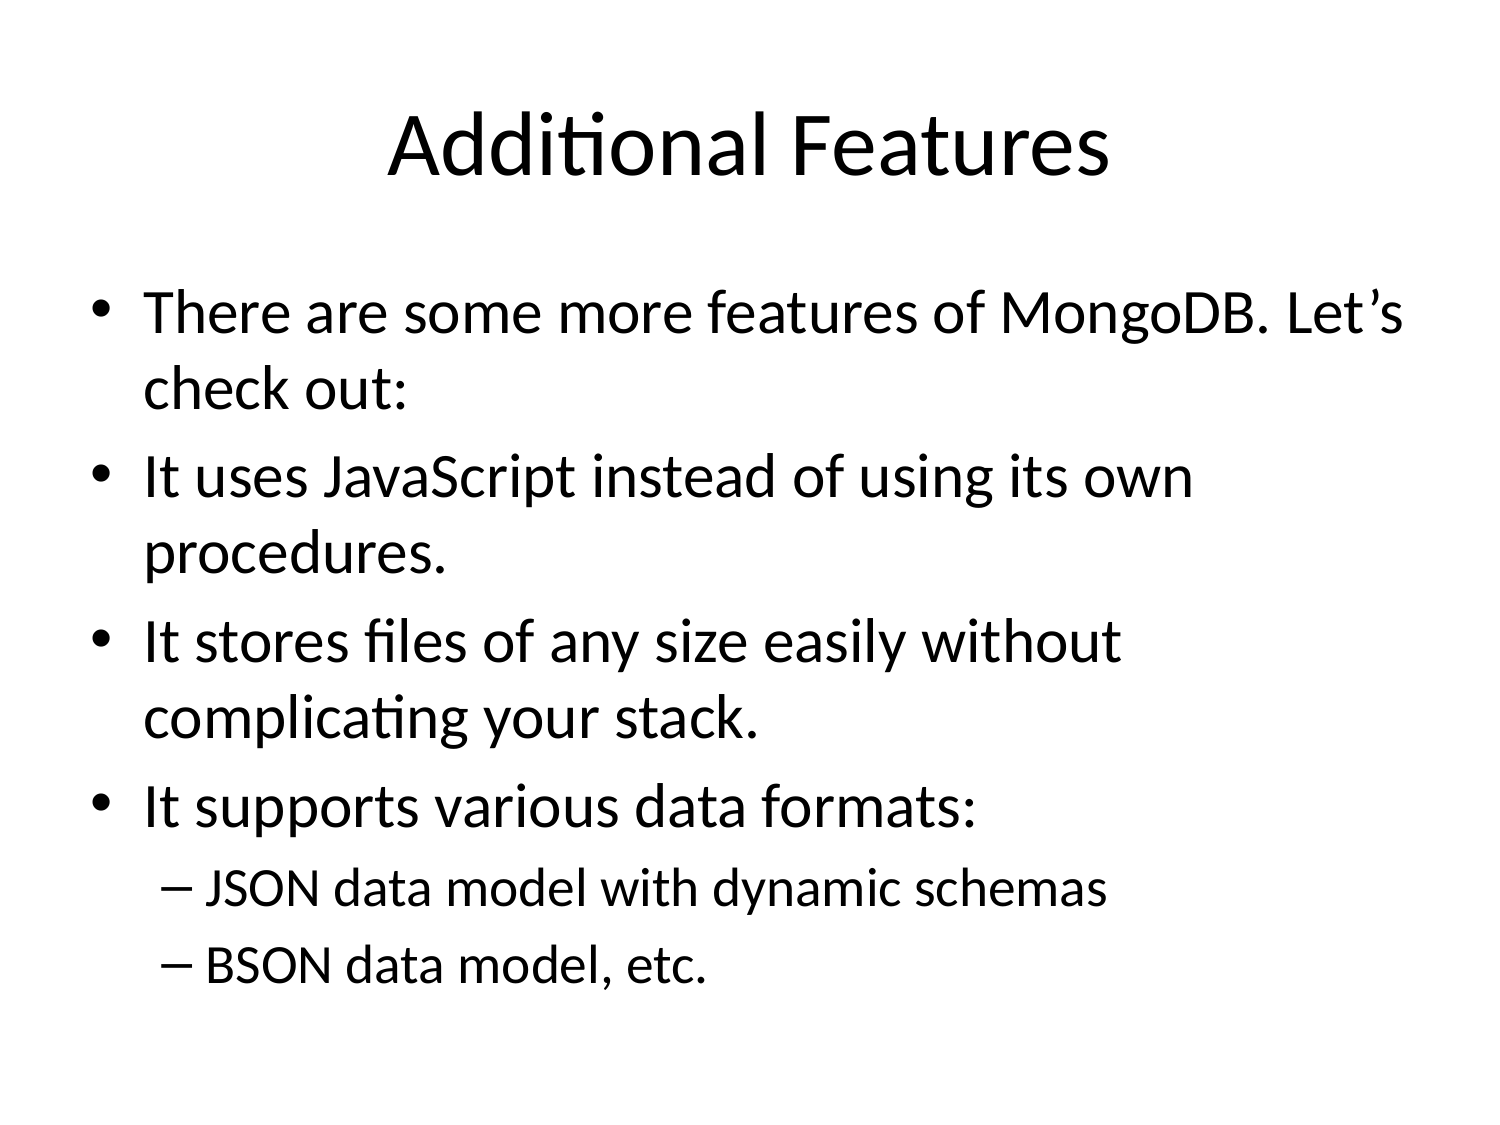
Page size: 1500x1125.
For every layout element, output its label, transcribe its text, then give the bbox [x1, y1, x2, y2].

list There are some more features of MongoDB. Let’s check out: It uses JavaScript instead of using its own procedures. It stores files of any size easily without complicating your stack. It supports various data formats: JSON data model with dynamic schemas BSON data model, etc. [75, 262, 1425, 1005]
title Additional Features [75, 45, 1425, 233]
